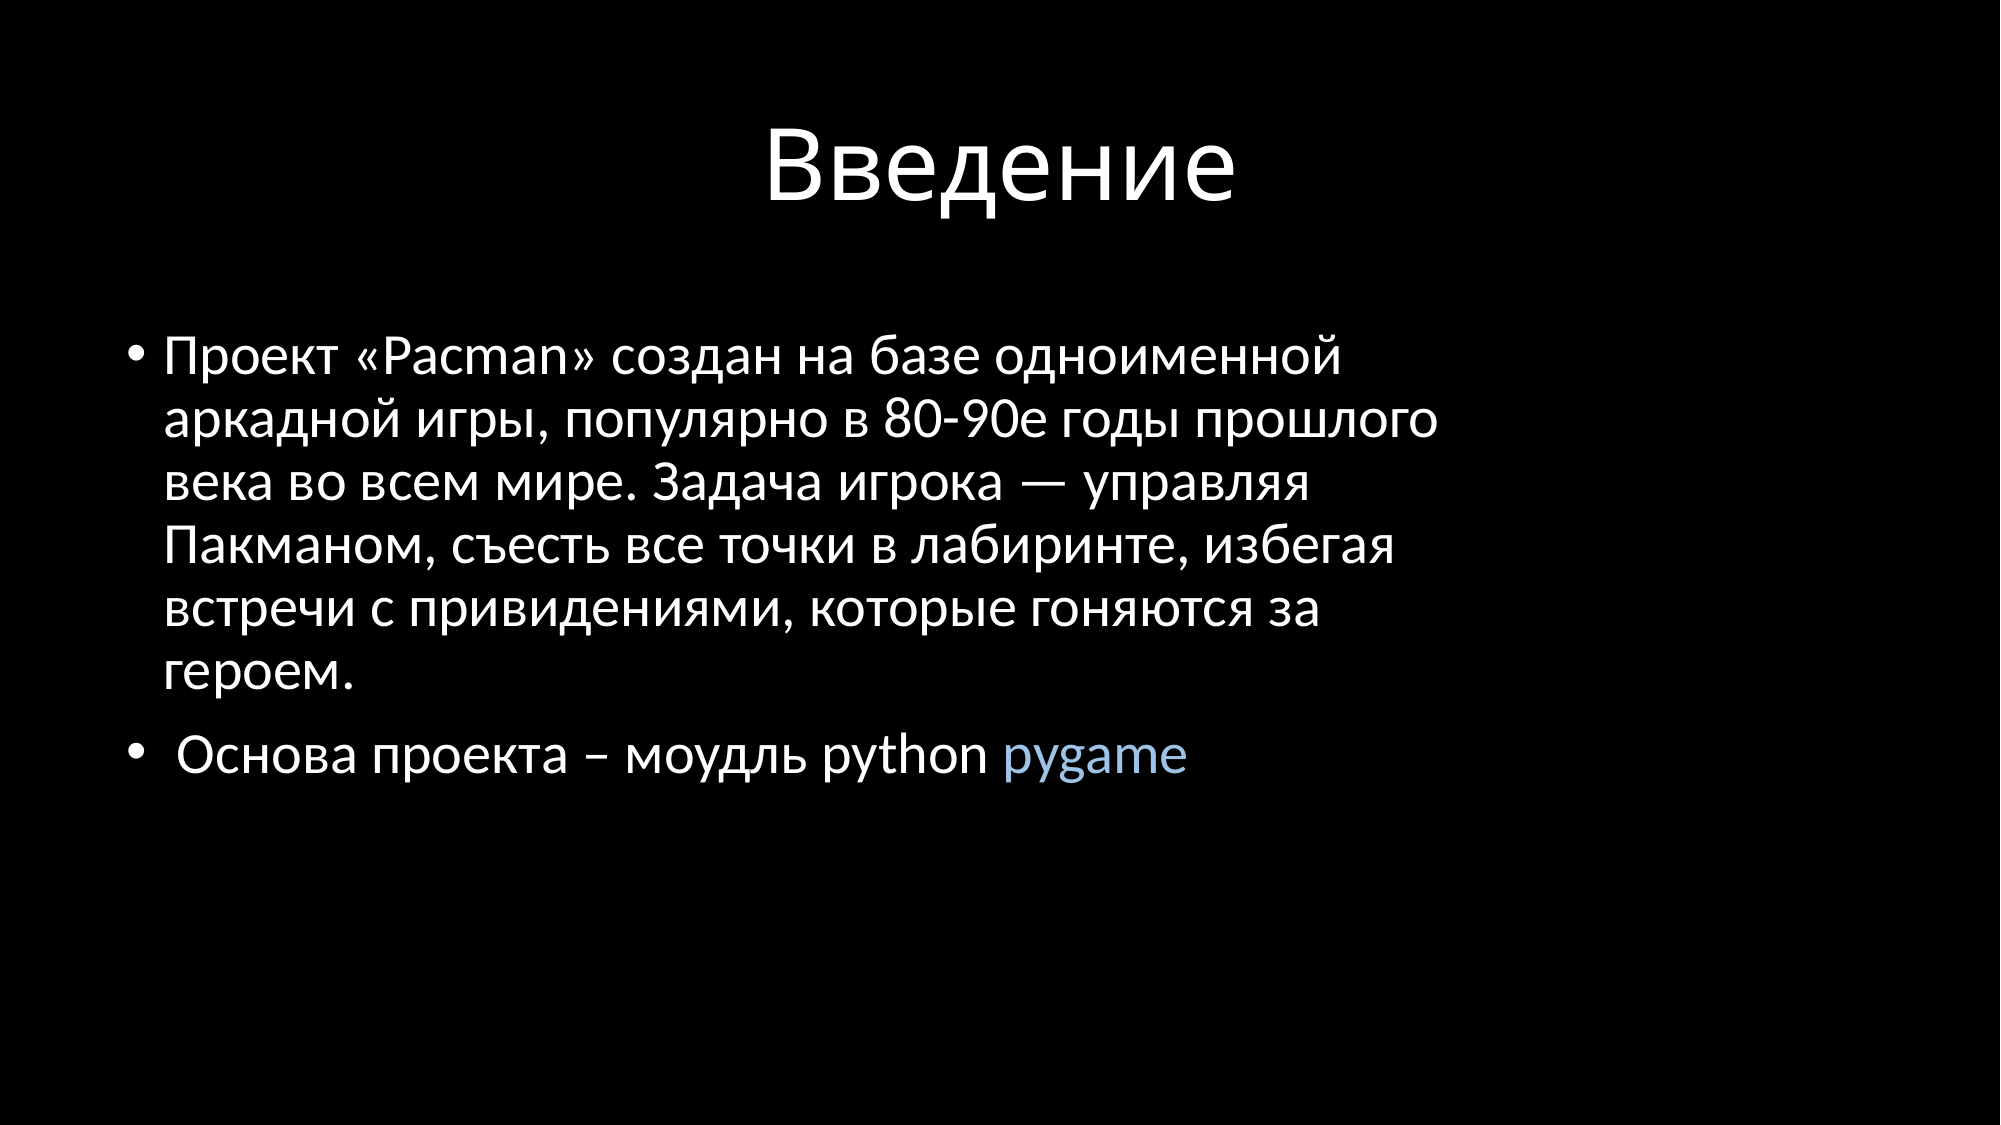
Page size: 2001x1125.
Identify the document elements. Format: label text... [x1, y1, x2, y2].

list Проект «Pacman» создан на базе одноименной аркадной игры, популярно в 80-90е годы прошлого века во всем мире. Задача игрока — управляя Пакманом, съесть все точки в лабиринте, избегая встречи с привидениями, которые гоняются за героем. Основа проекта – моудль python pygame [111, 316, 1522, 991]
title Введение [137, 59, 1863, 278]
